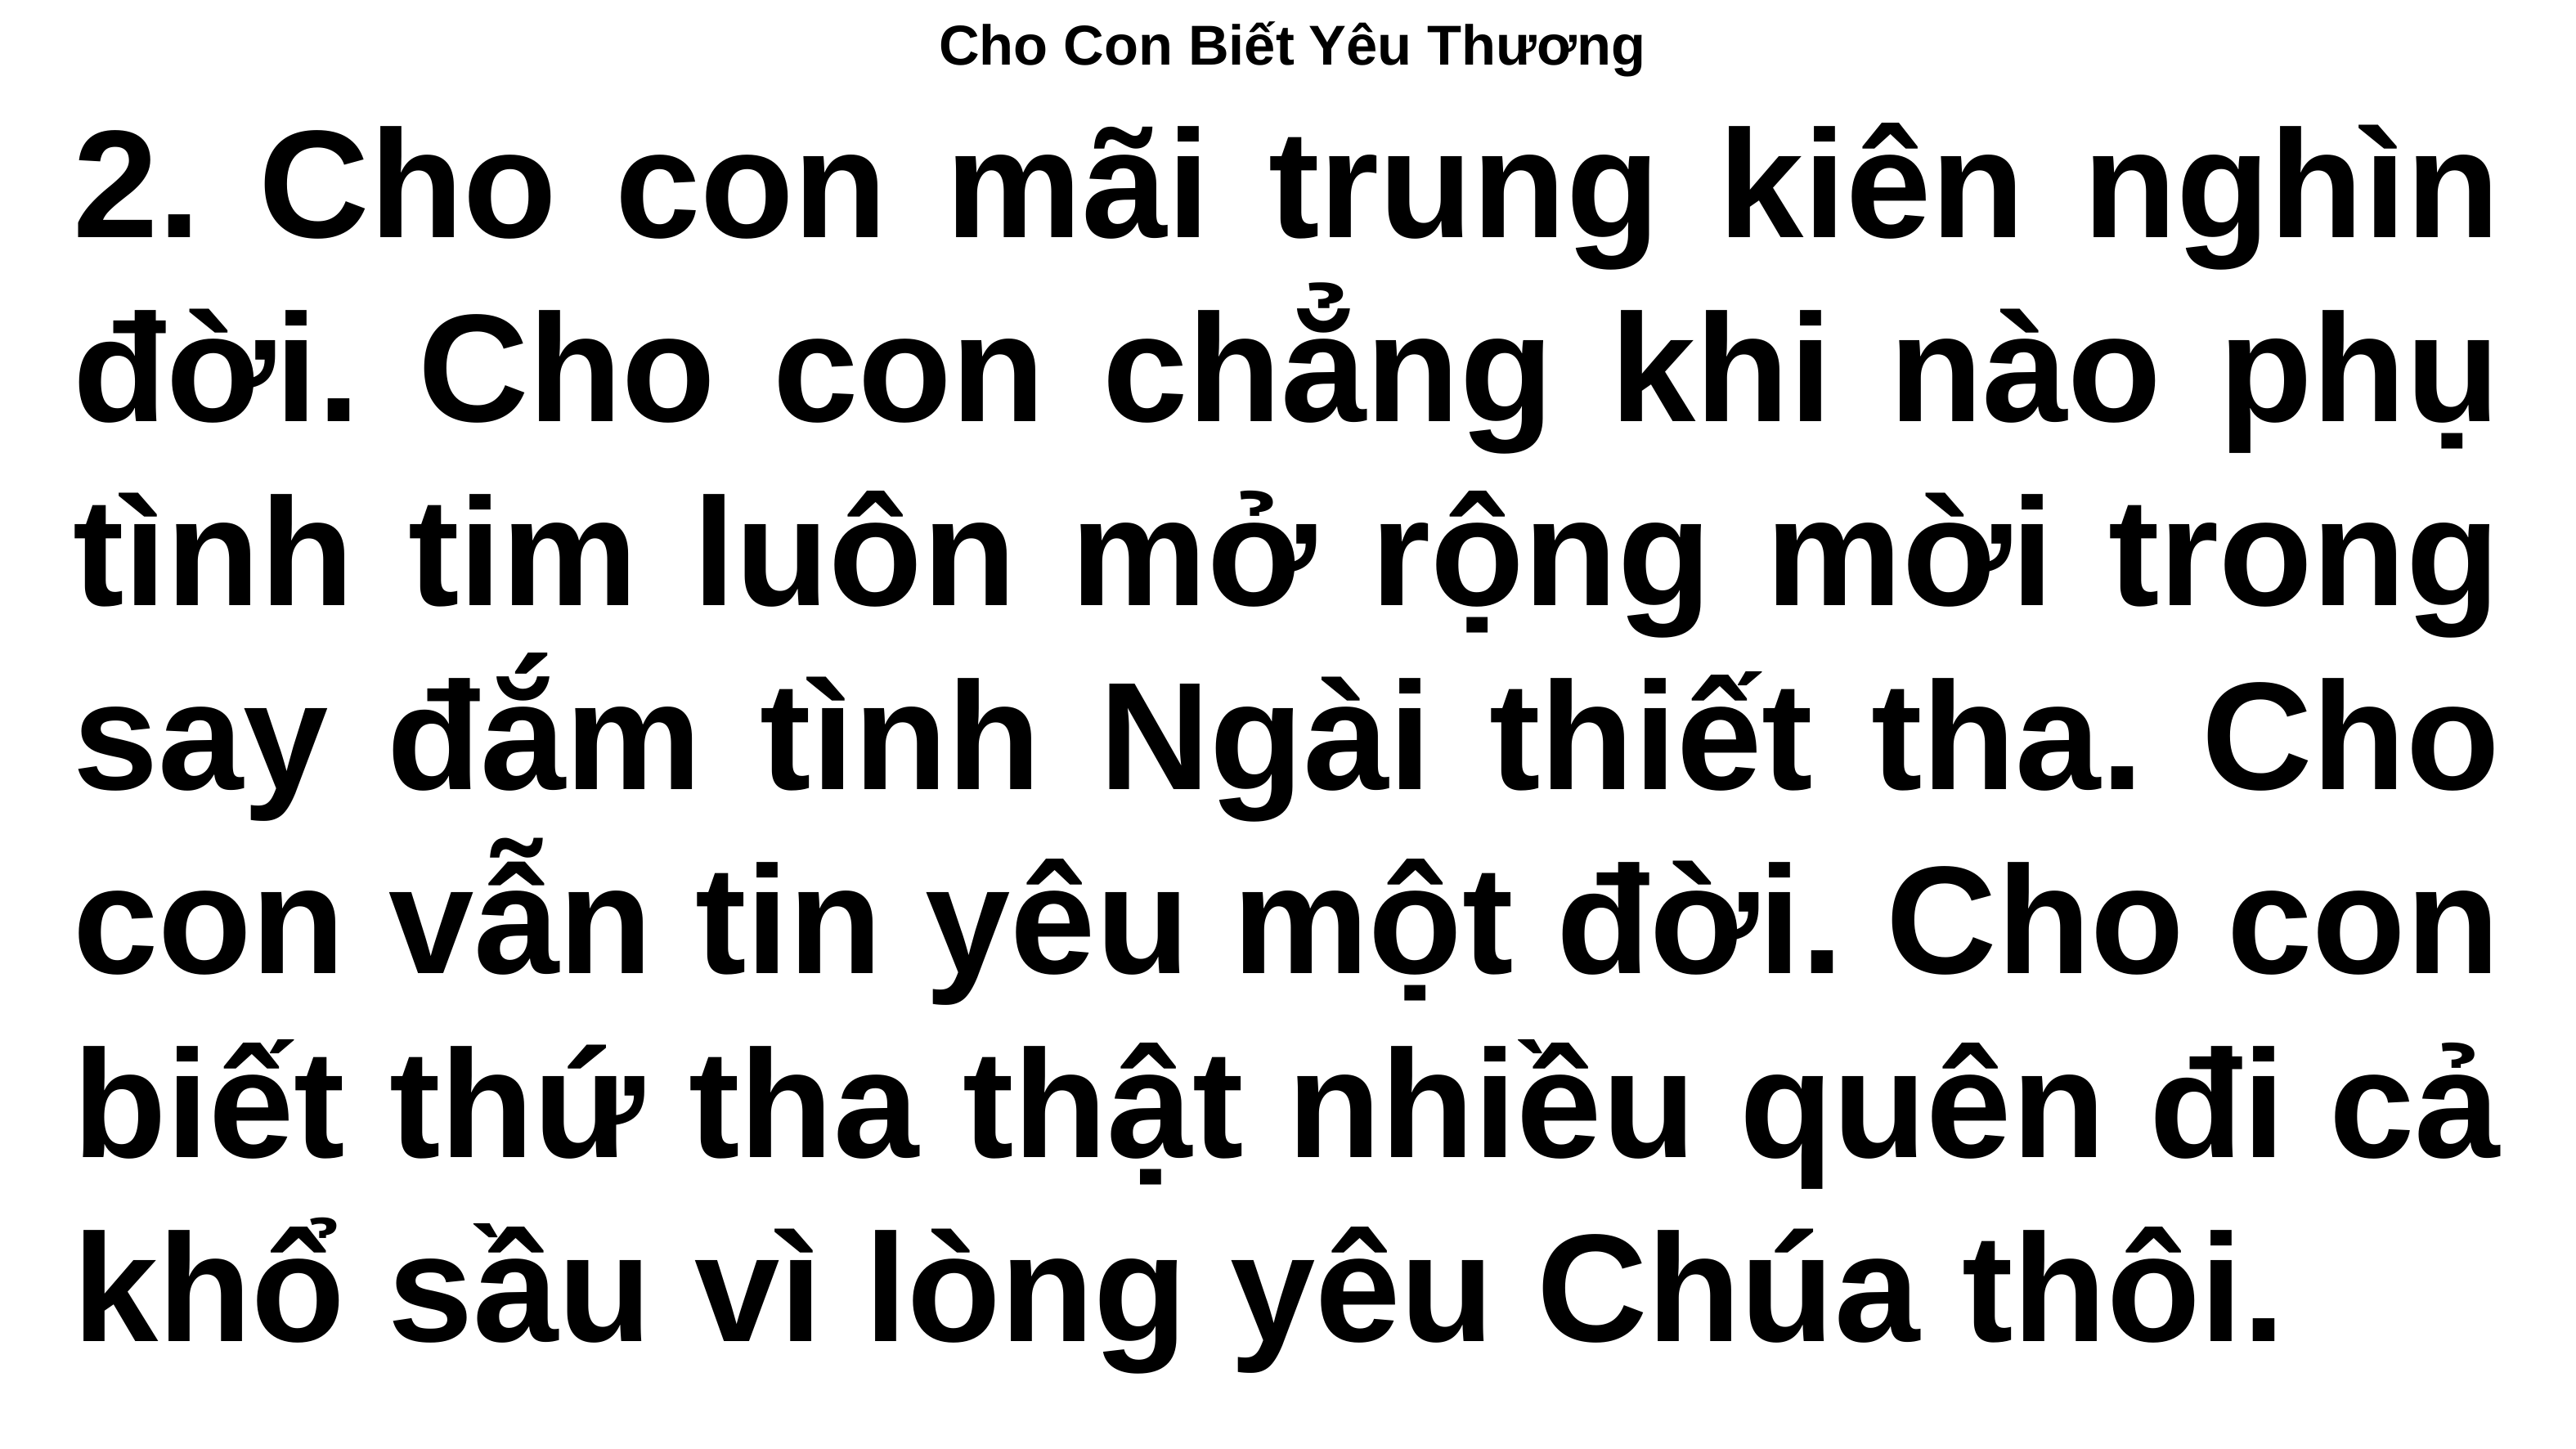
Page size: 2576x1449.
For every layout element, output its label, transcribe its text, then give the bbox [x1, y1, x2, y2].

text_box 2. Cho con mãi trung kiên nghìn đời. Cho con chẳng khi nào phụ tình tim luôn mở rộng mời trong say đắm tình Ngài thiết tha. Cho con vẫn tin yêu một đời. Cho con biết thứ tha thật nhiều quên đi cả khổ sầu vì lòng yêu Chúa thôi. [61, 79, 2515, 1379]
title Cho Con Biết Yêu Thương [387, 51, 2198, 79]
